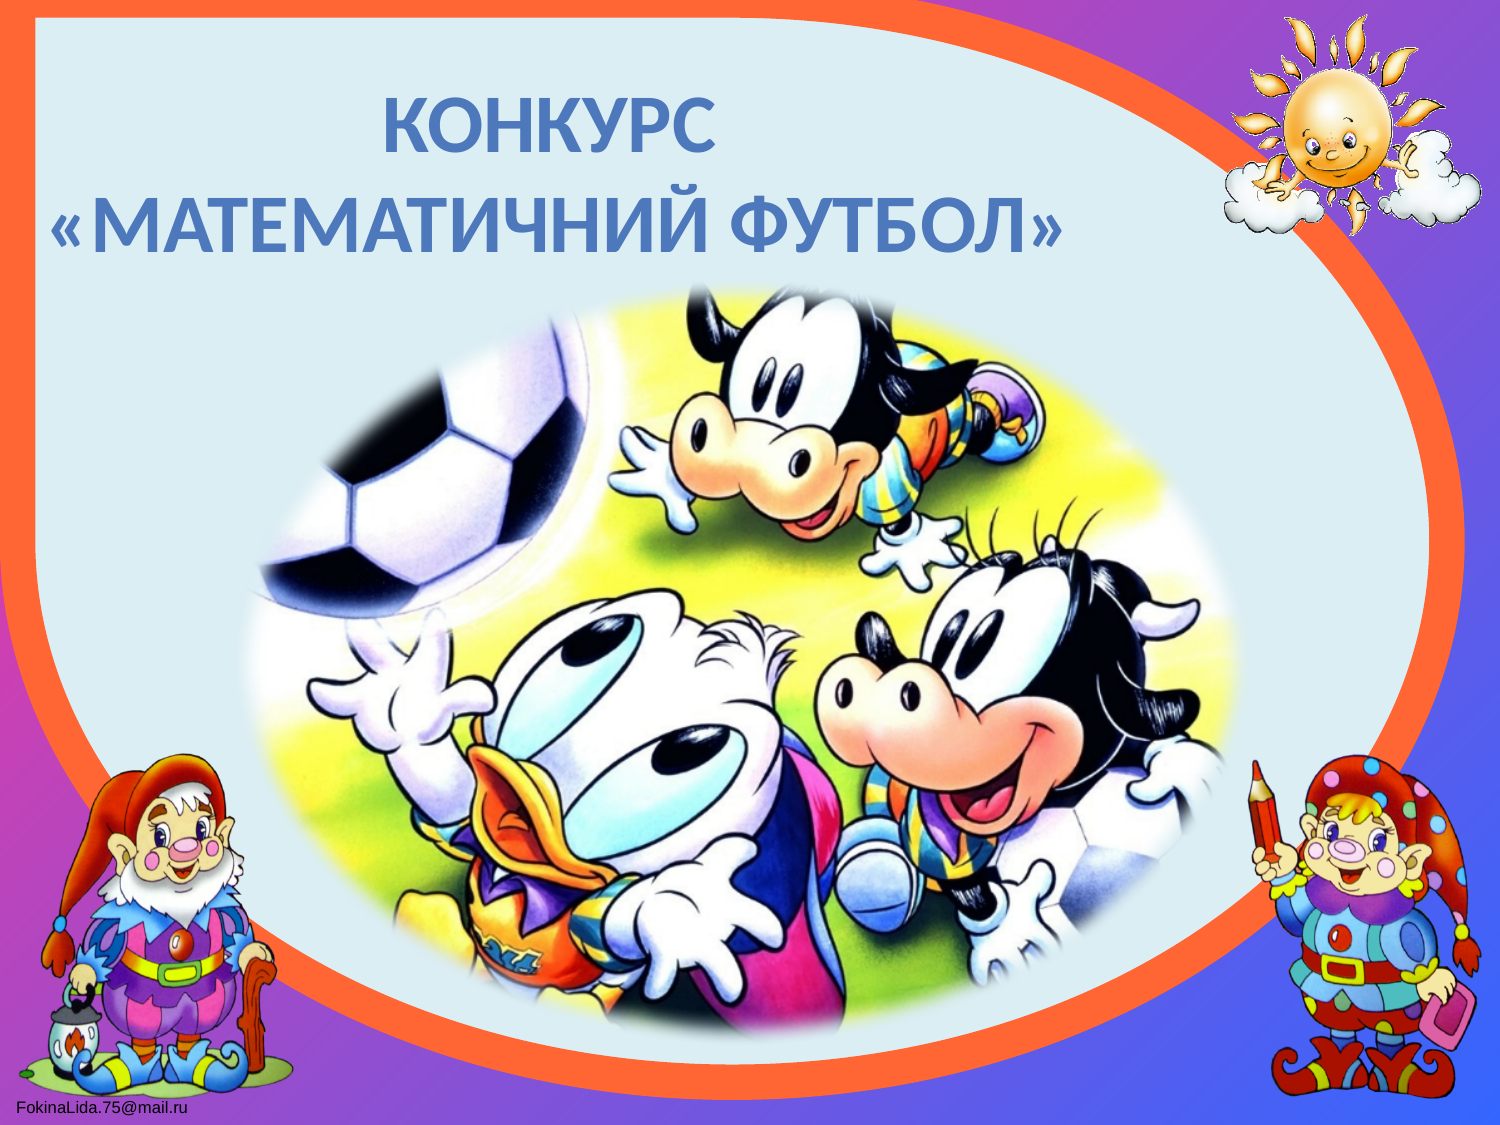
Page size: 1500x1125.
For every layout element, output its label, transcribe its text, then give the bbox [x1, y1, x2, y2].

text_box Конкурс «Математичний футбол» [0, 62, 1099, 277]
picture [17, 278, 1483, 1101]
picture [1214, 0, 1500, 244]
